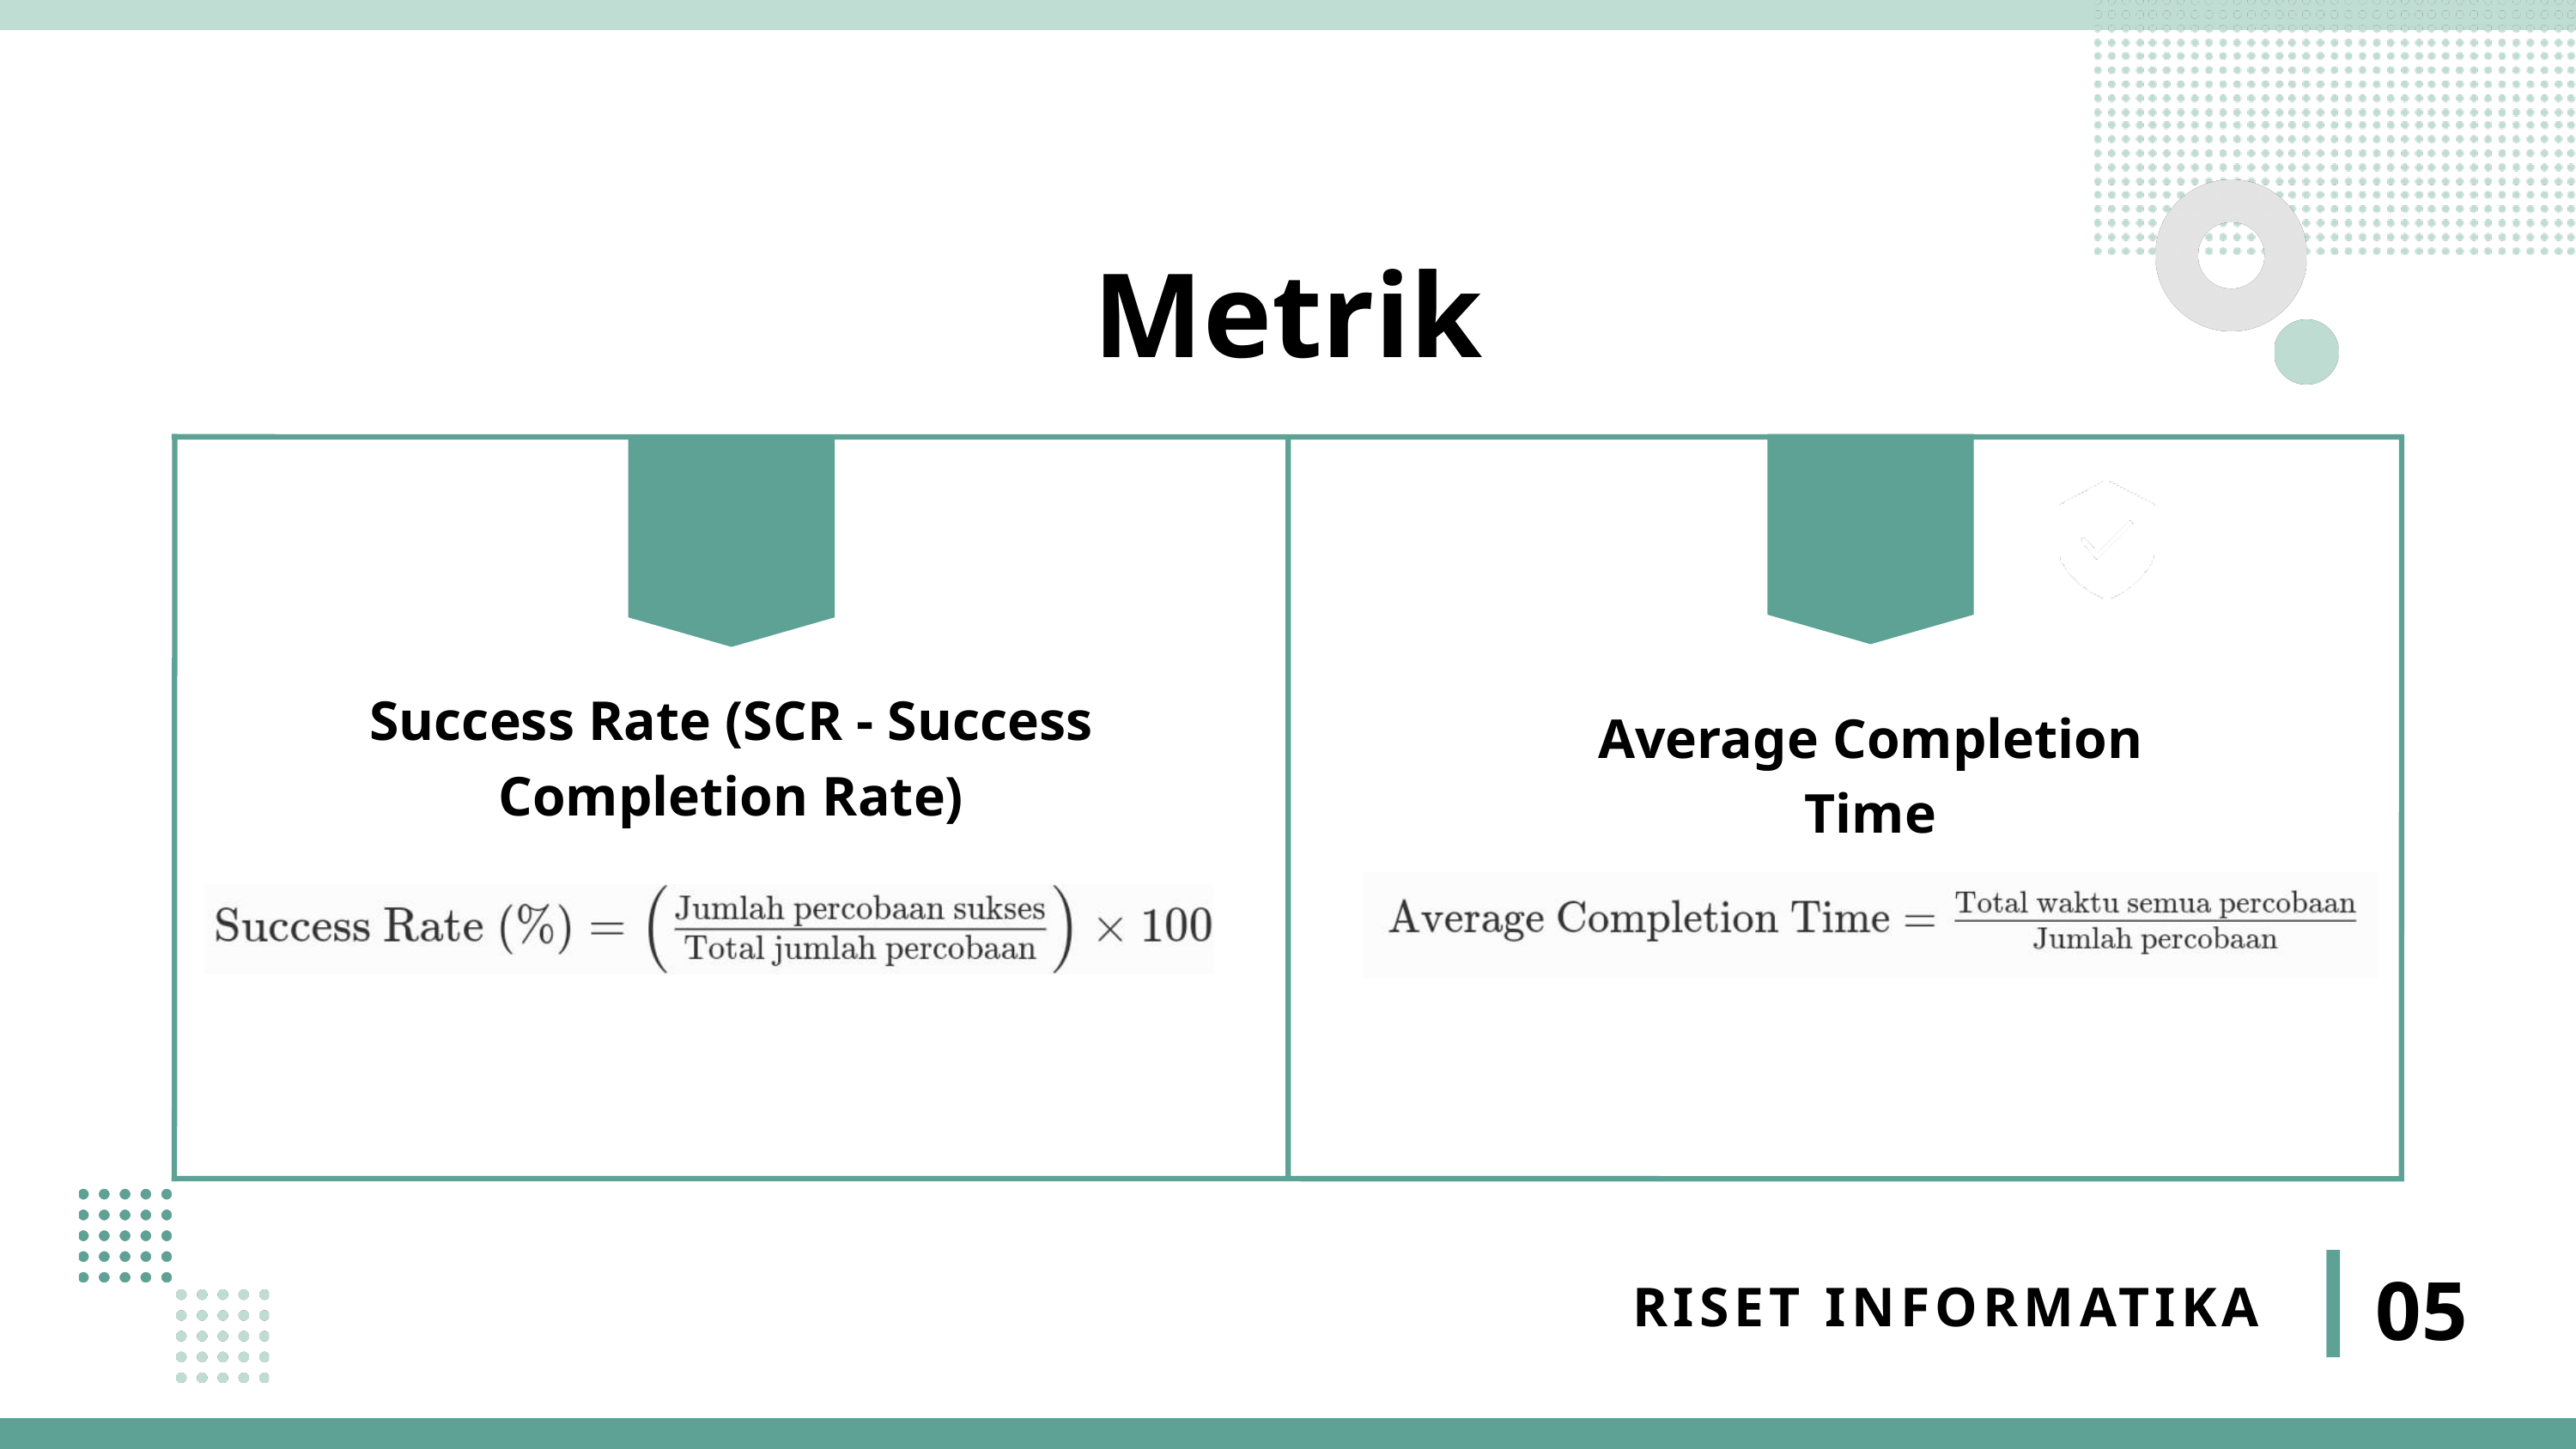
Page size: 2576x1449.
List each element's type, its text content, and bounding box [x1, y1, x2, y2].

text_box [2094, 40, 2576, 255]
text_box Success Rate (SCR - Success Completion Rate) [355, 676, 1108, 827]
text_box Metrik [574, 218, 2002, 381]
text_box 05 [2333, 1244, 2468, 1357]
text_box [0, 1418, 2576, 1449]
text_box [78, 1189, 172, 1282]
text_box Average Completion Time [1567, 694, 2174, 845]
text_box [628, 436, 835, 647]
text_box [2059, 481, 2156, 600]
text_box RISET INFORMATIKA [1609, 1262, 2280, 1337]
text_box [1767, 433, 1974, 645]
text_box [204, 884, 1214, 974]
text_box [1363, 872, 2379, 979]
text_box [2274, 319, 2339, 385]
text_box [0, 0, 2576, 31]
text_box [2155, 179, 2307, 331]
text_box [176, 1289, 270, 1383]
